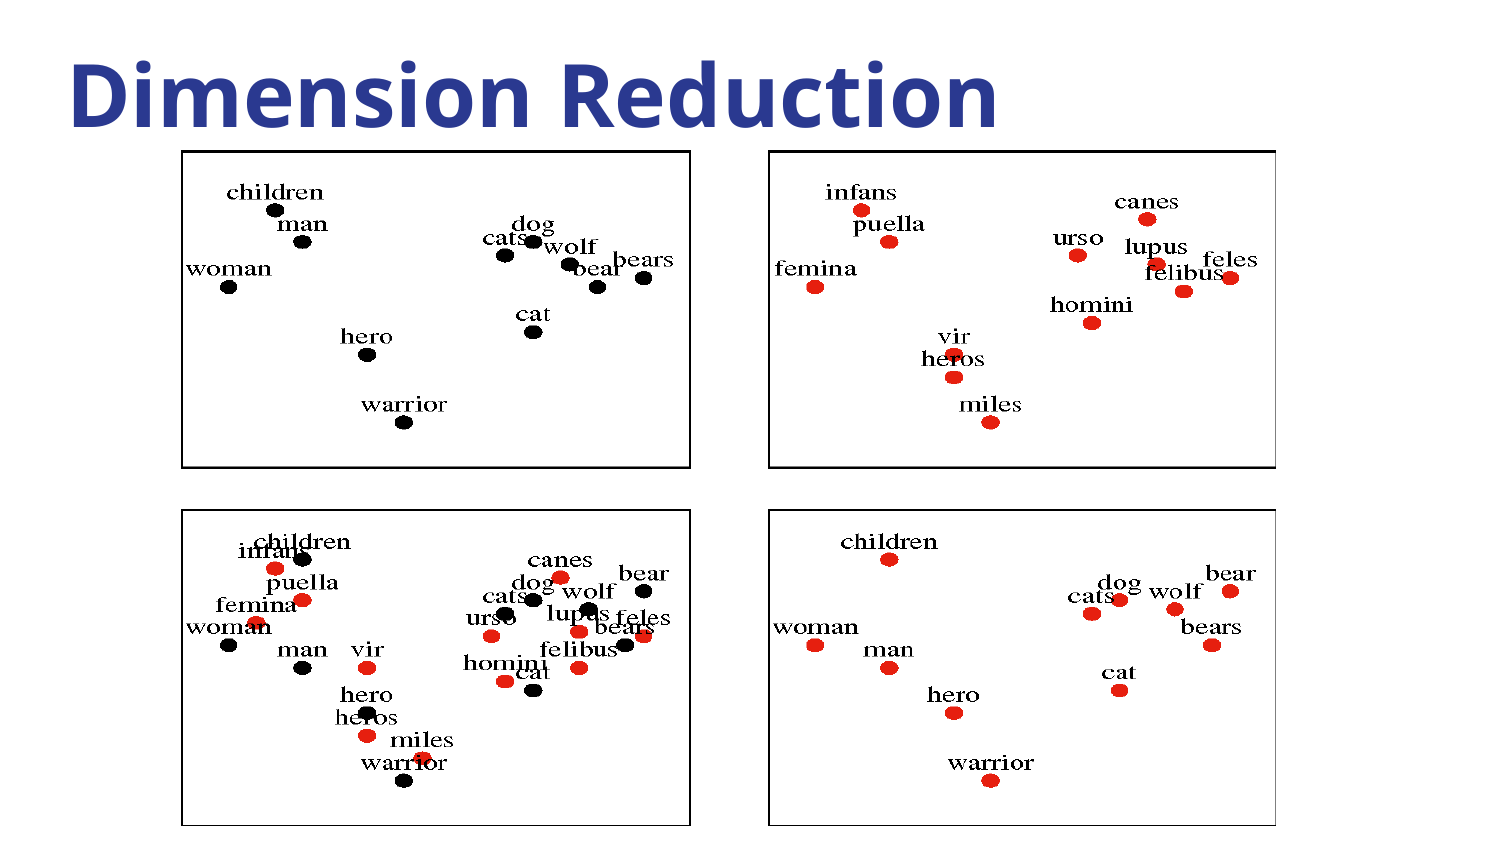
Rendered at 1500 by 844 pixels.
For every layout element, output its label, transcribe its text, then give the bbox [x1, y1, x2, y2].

picture [181, 150, 1277, 826]
title Dimension Reduction [51, 25, 1449, 125]
